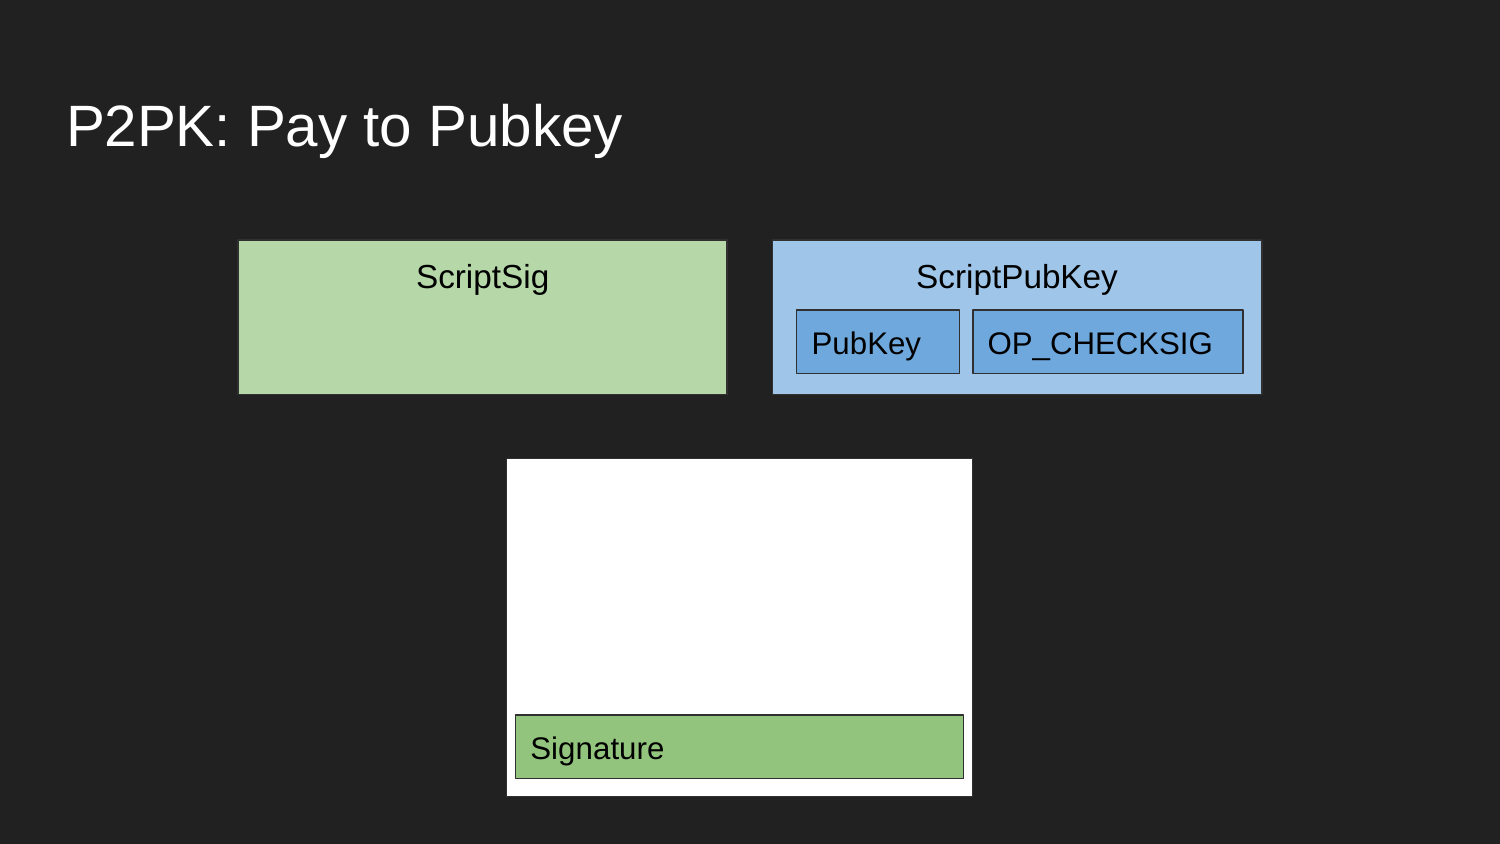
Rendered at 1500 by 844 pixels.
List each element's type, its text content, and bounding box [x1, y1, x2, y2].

text_box ScriptPubKey [772, 239, 1262, 395]
text_box Signature [515, 715, 964, 779]
text_box ScriptSig [238, 239, 728, 395]
text_box PubKey [796, 309, 960, 374]
text_box [506, 458, 973, 797]
text_box OP_CHECKSIG [972, 309, 1243, 374]
title P2PK: Pay to Pubkey [51, 72, 1449, 167]
